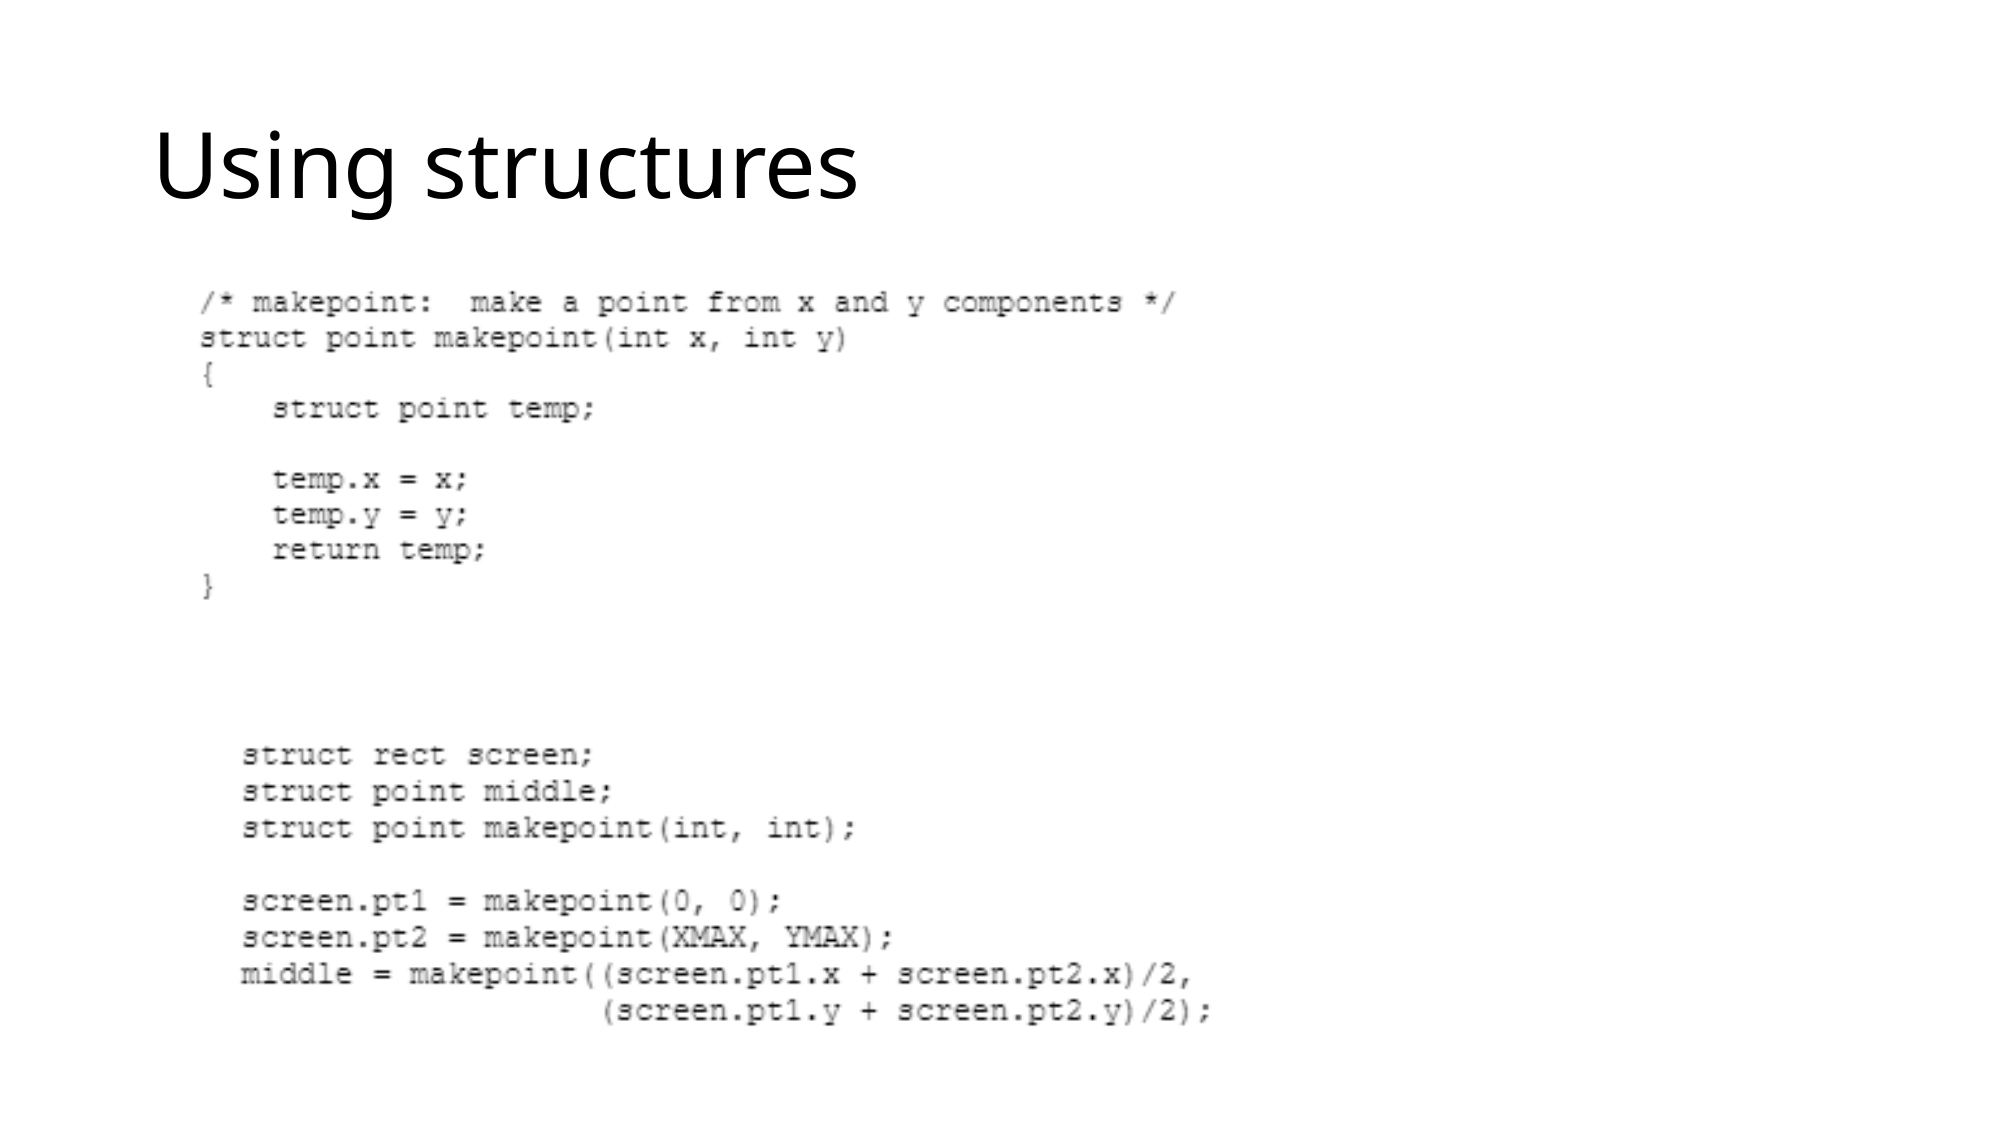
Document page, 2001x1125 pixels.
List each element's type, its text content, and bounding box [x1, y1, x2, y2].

picture [190, 726, 1313, 1060]
title Using structures [137, 59, 1863, 278]
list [172, 277, 1228, 610]
